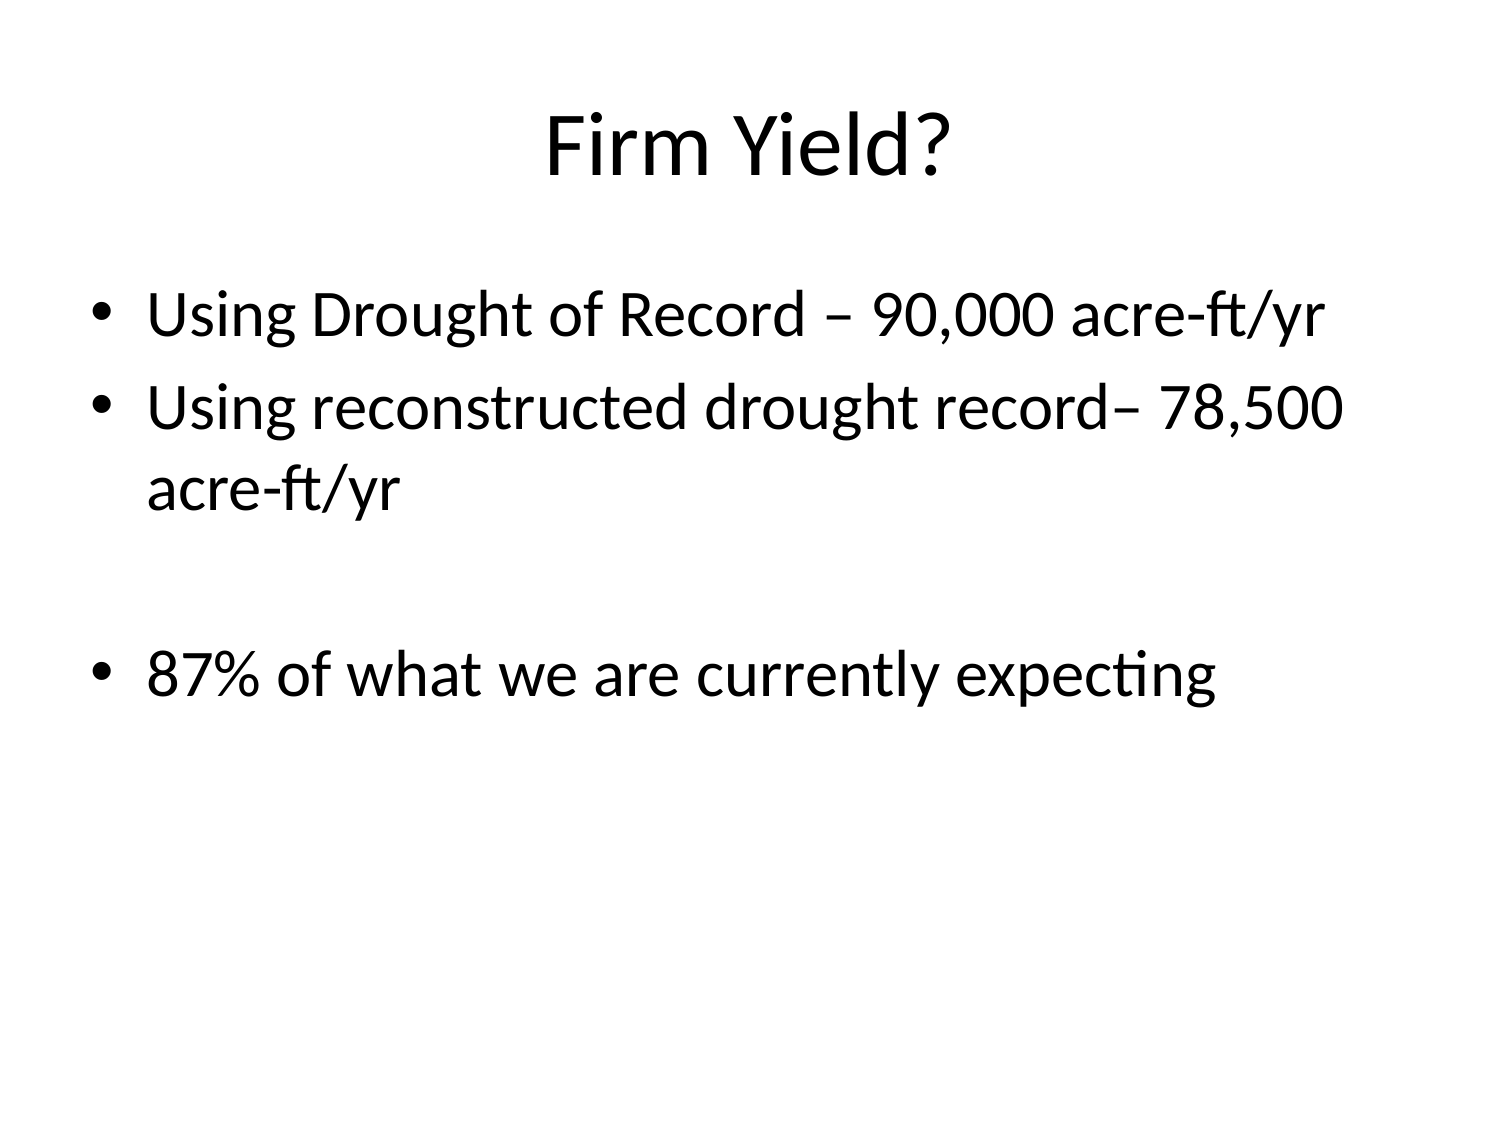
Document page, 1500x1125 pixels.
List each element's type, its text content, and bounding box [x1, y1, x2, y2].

title Firm Yield? [75, 45, 1425, 233]
list Using Drought of Record – 90,000 acre-ft/yr Using reconstructed drought record– 78,500 acre-ft/yr 87% of what we are currently expecting [75, 262, 1425, 1005]
